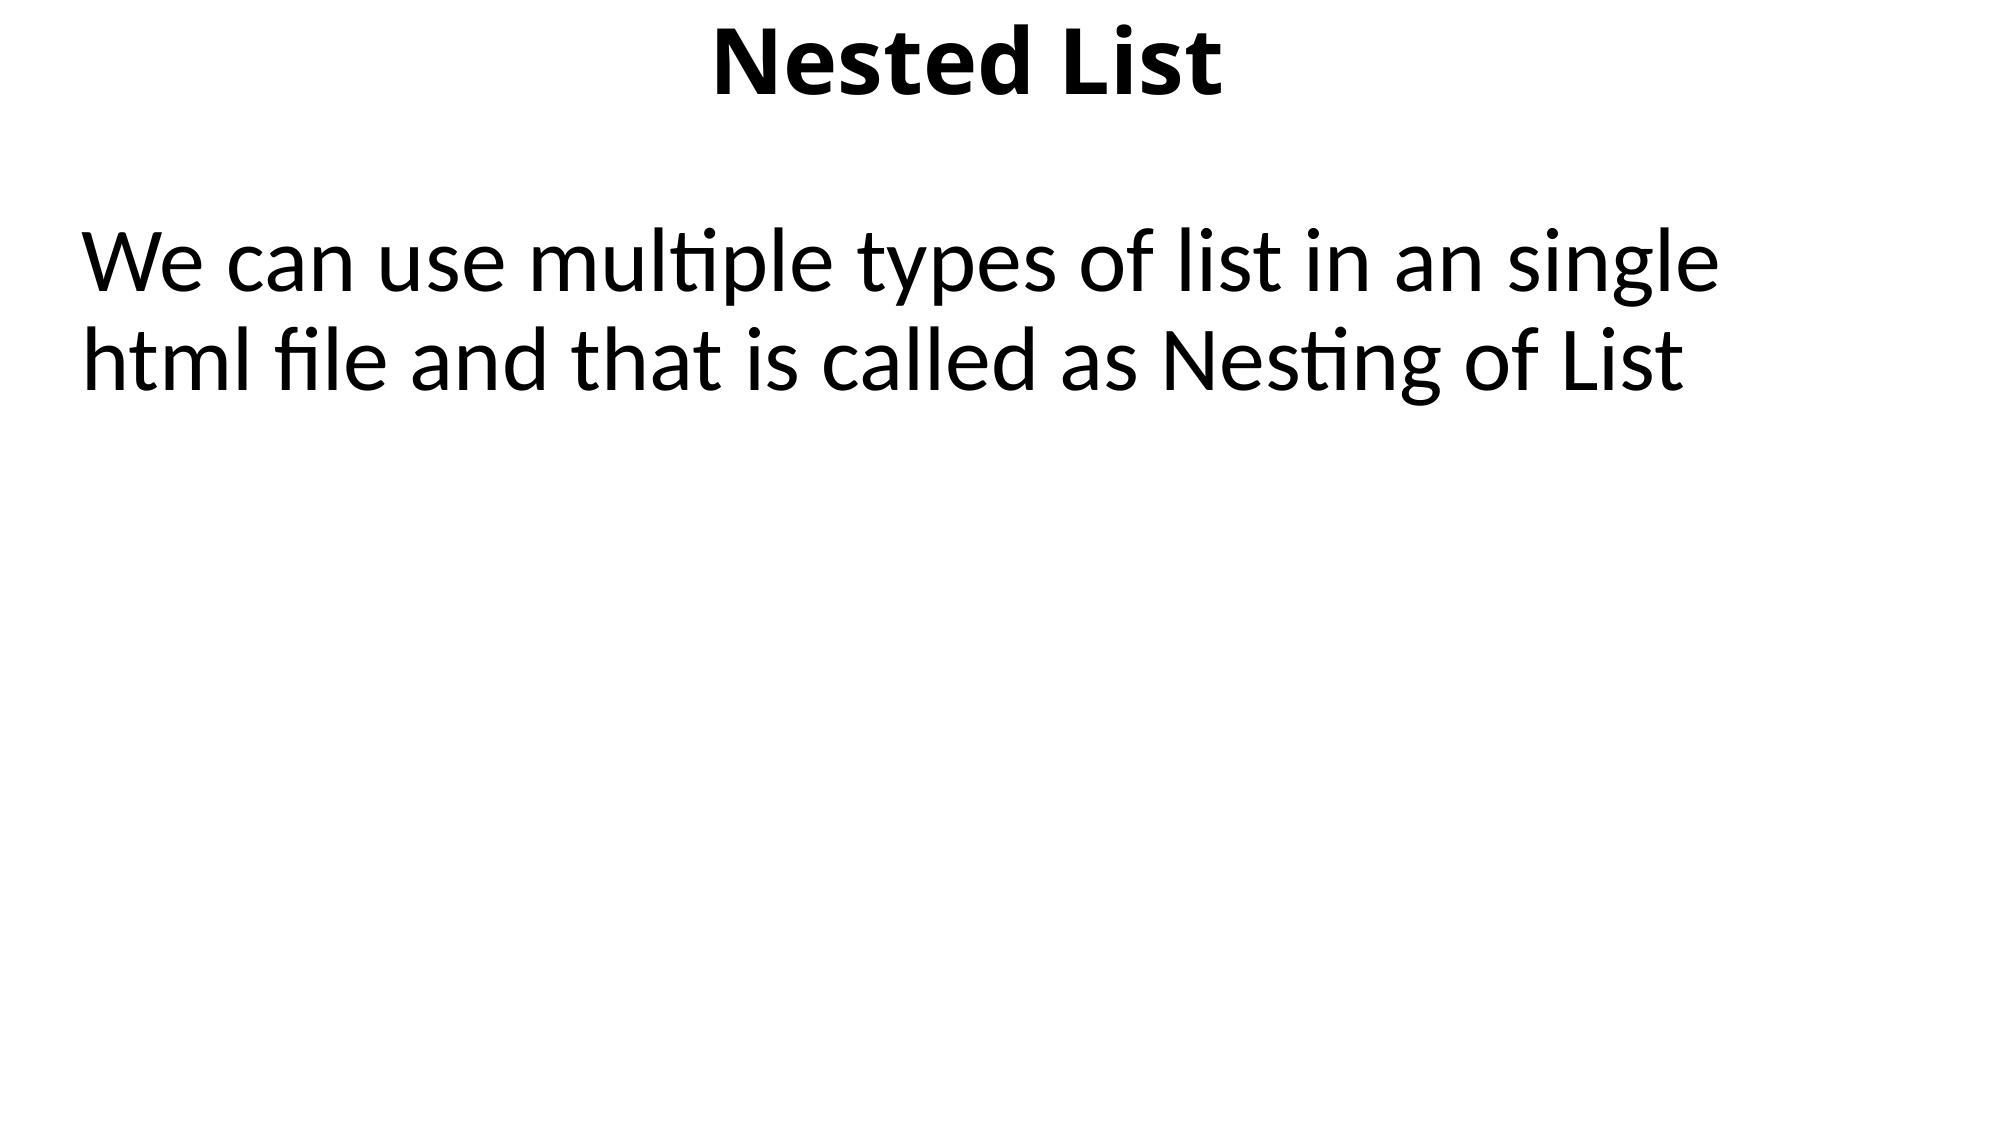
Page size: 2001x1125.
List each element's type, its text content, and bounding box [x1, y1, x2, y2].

list We can use multiple types of list in an single html file and that is called as Nesting of List [66, 205, 1903, 1125]
title Nested List [694, 0, 2000, 174]
